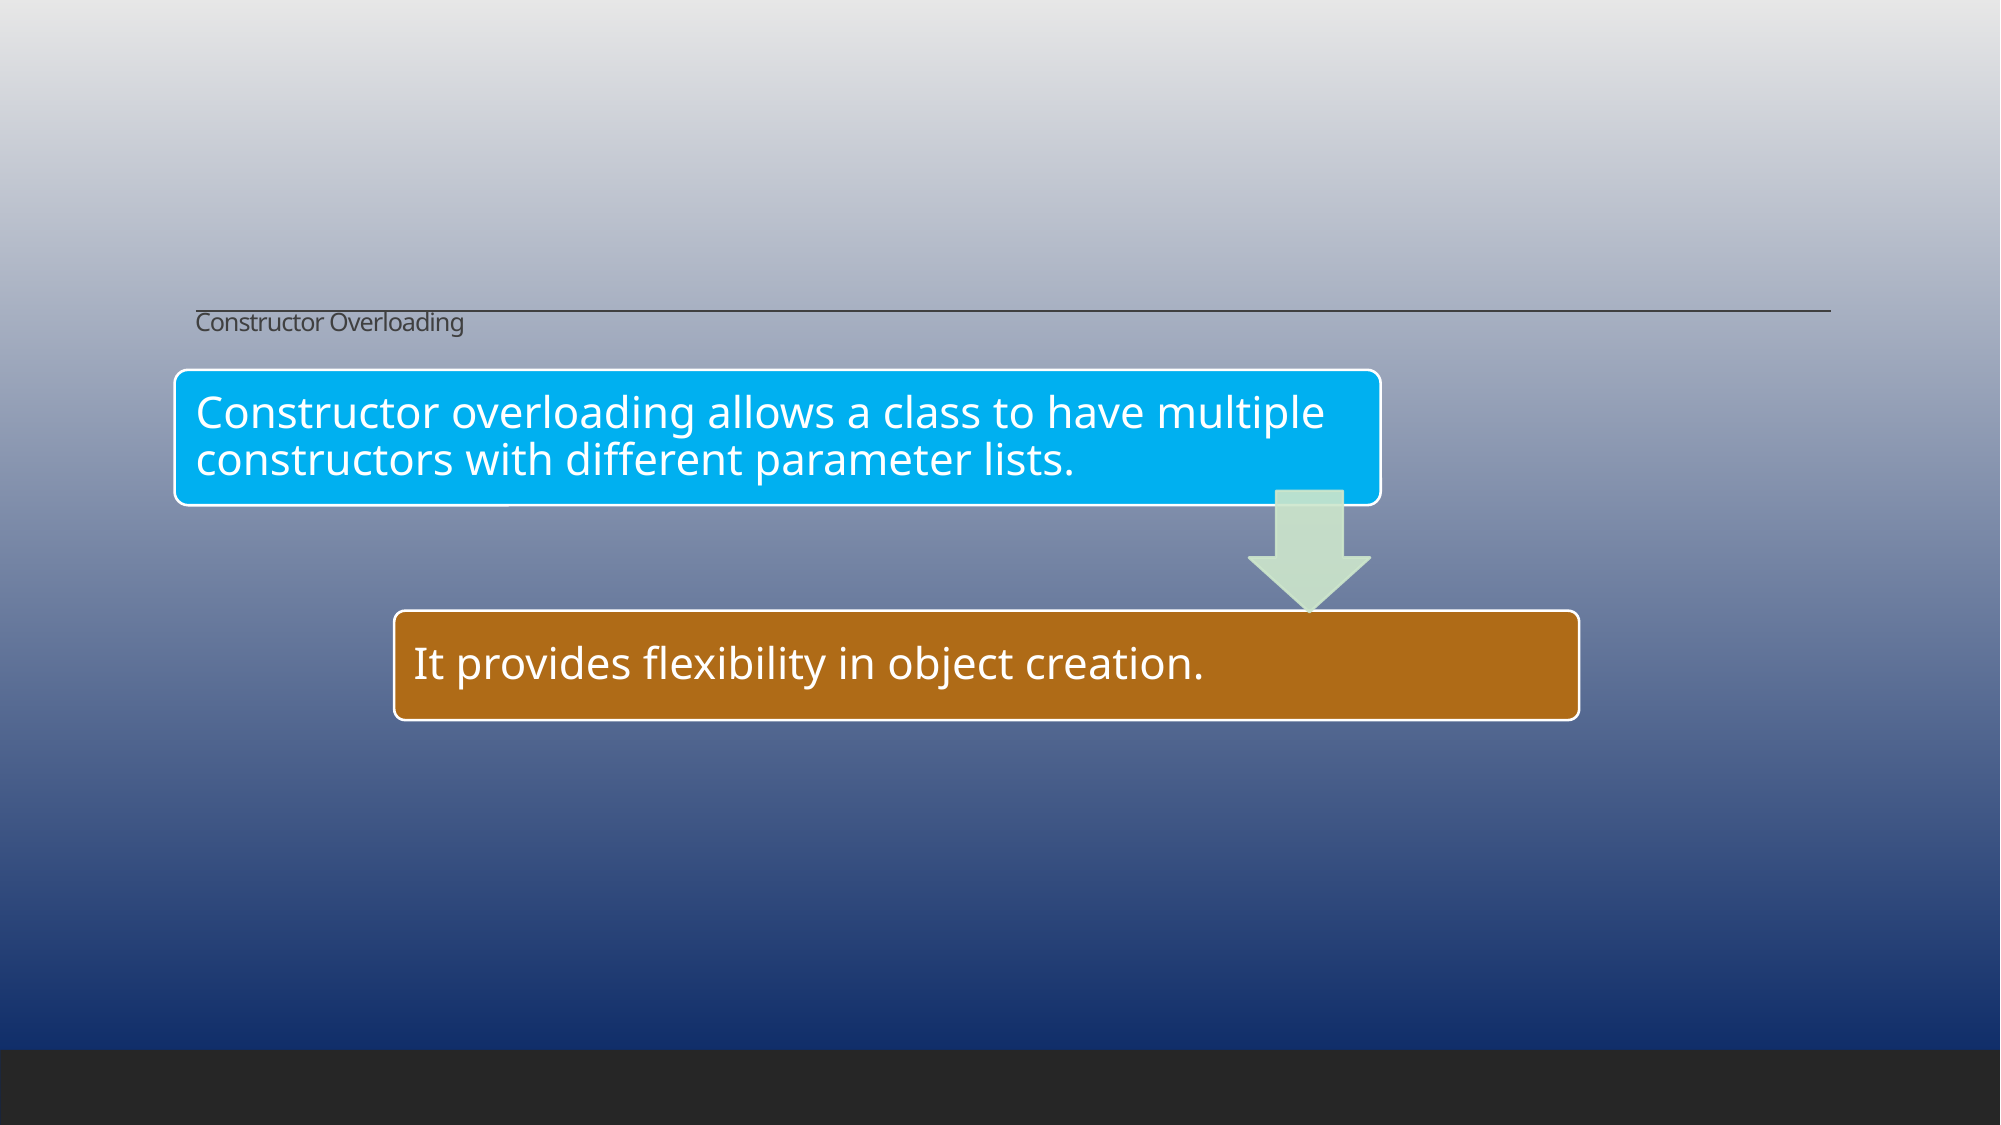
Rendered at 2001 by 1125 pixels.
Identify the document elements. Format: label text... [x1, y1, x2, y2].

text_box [179, 343, 1575, 760]
title Constructor Overloading [180, 47, 1830, 375]
